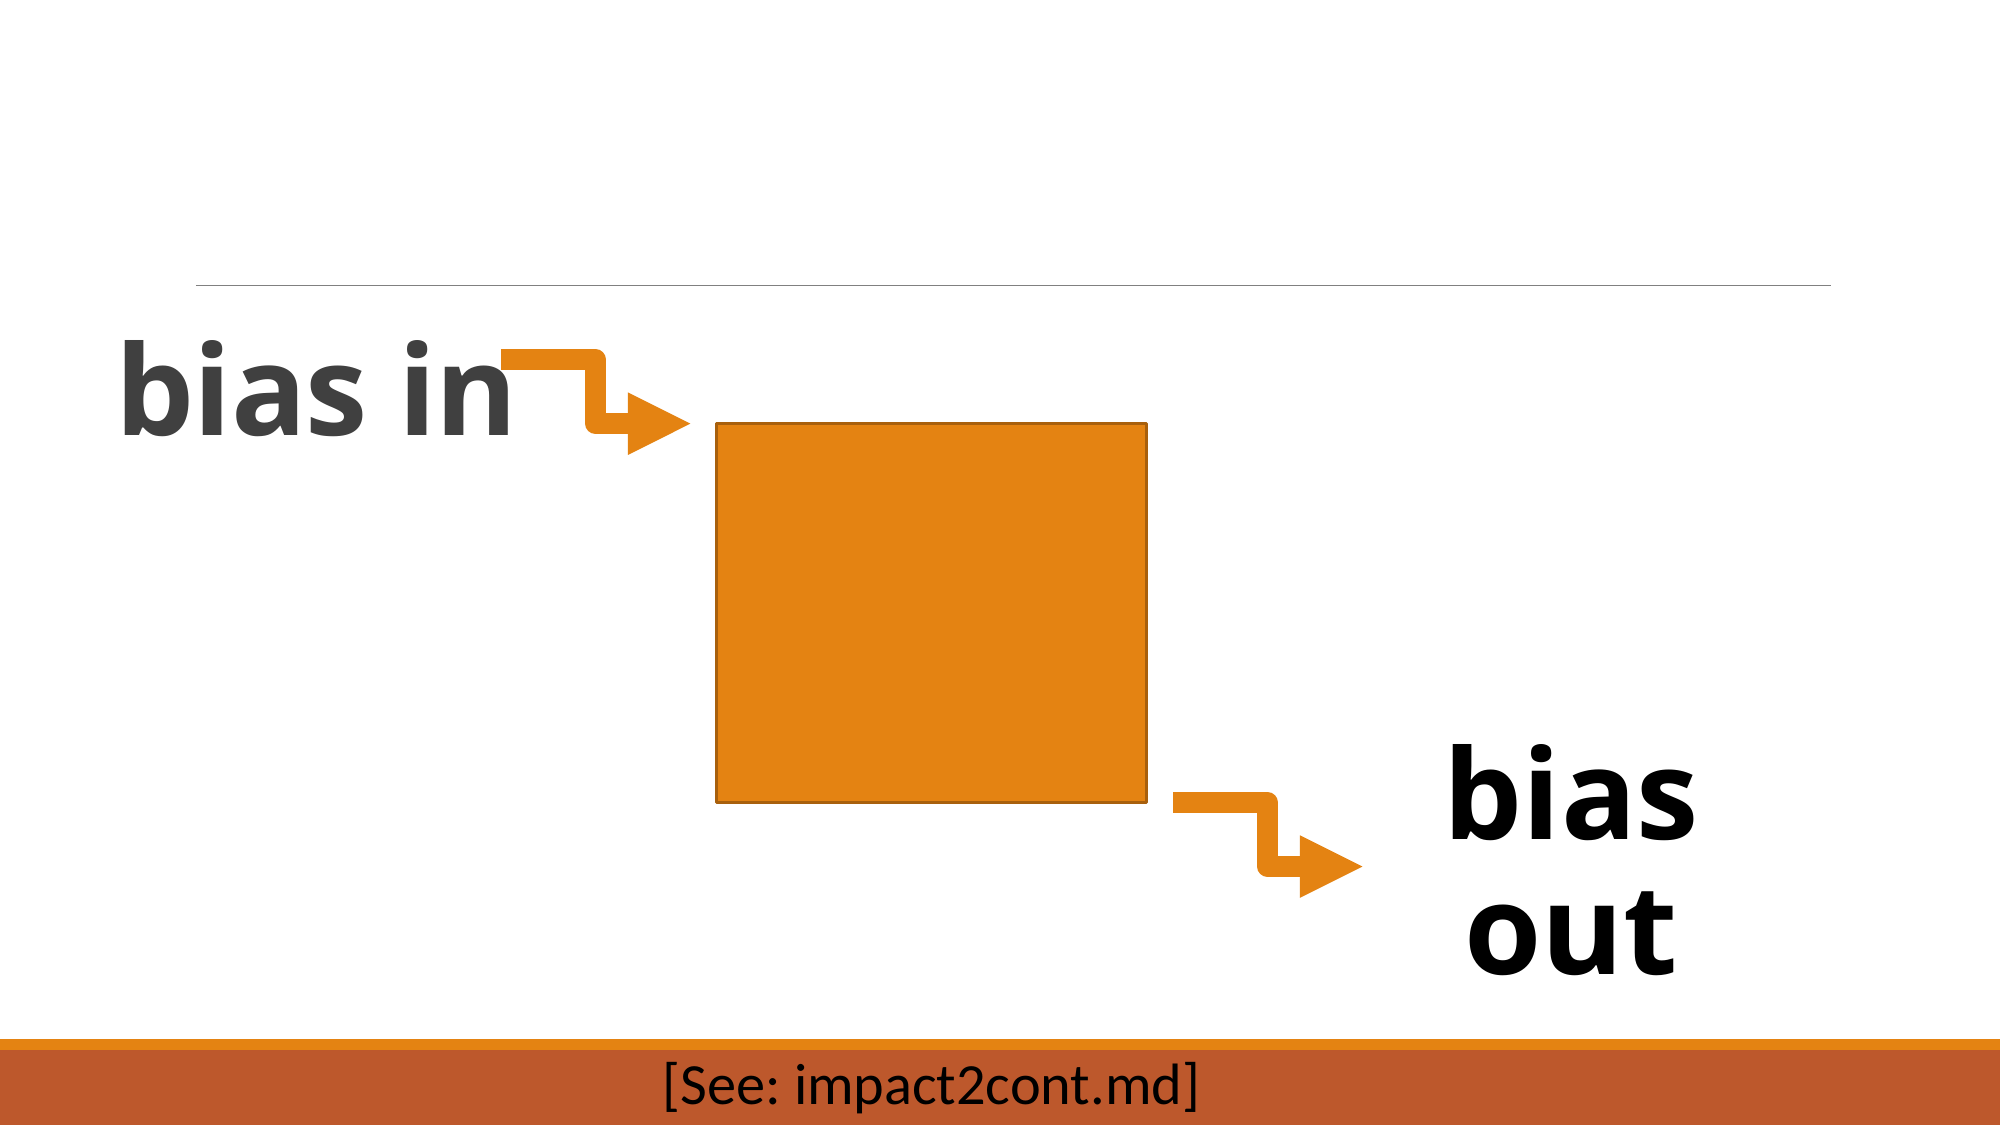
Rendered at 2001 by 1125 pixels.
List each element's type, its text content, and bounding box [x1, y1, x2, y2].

title bias in [89, 251, 544, 469]
text_box bias out [1344, 757, 1799, 976]
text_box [1172, 802, 1363, 868]
text_box [715, 422, 1148, 804]
text_box [See: impact2cont.md] [648, 1039, 1216, 1124]
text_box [500, 359, 691, 425]
